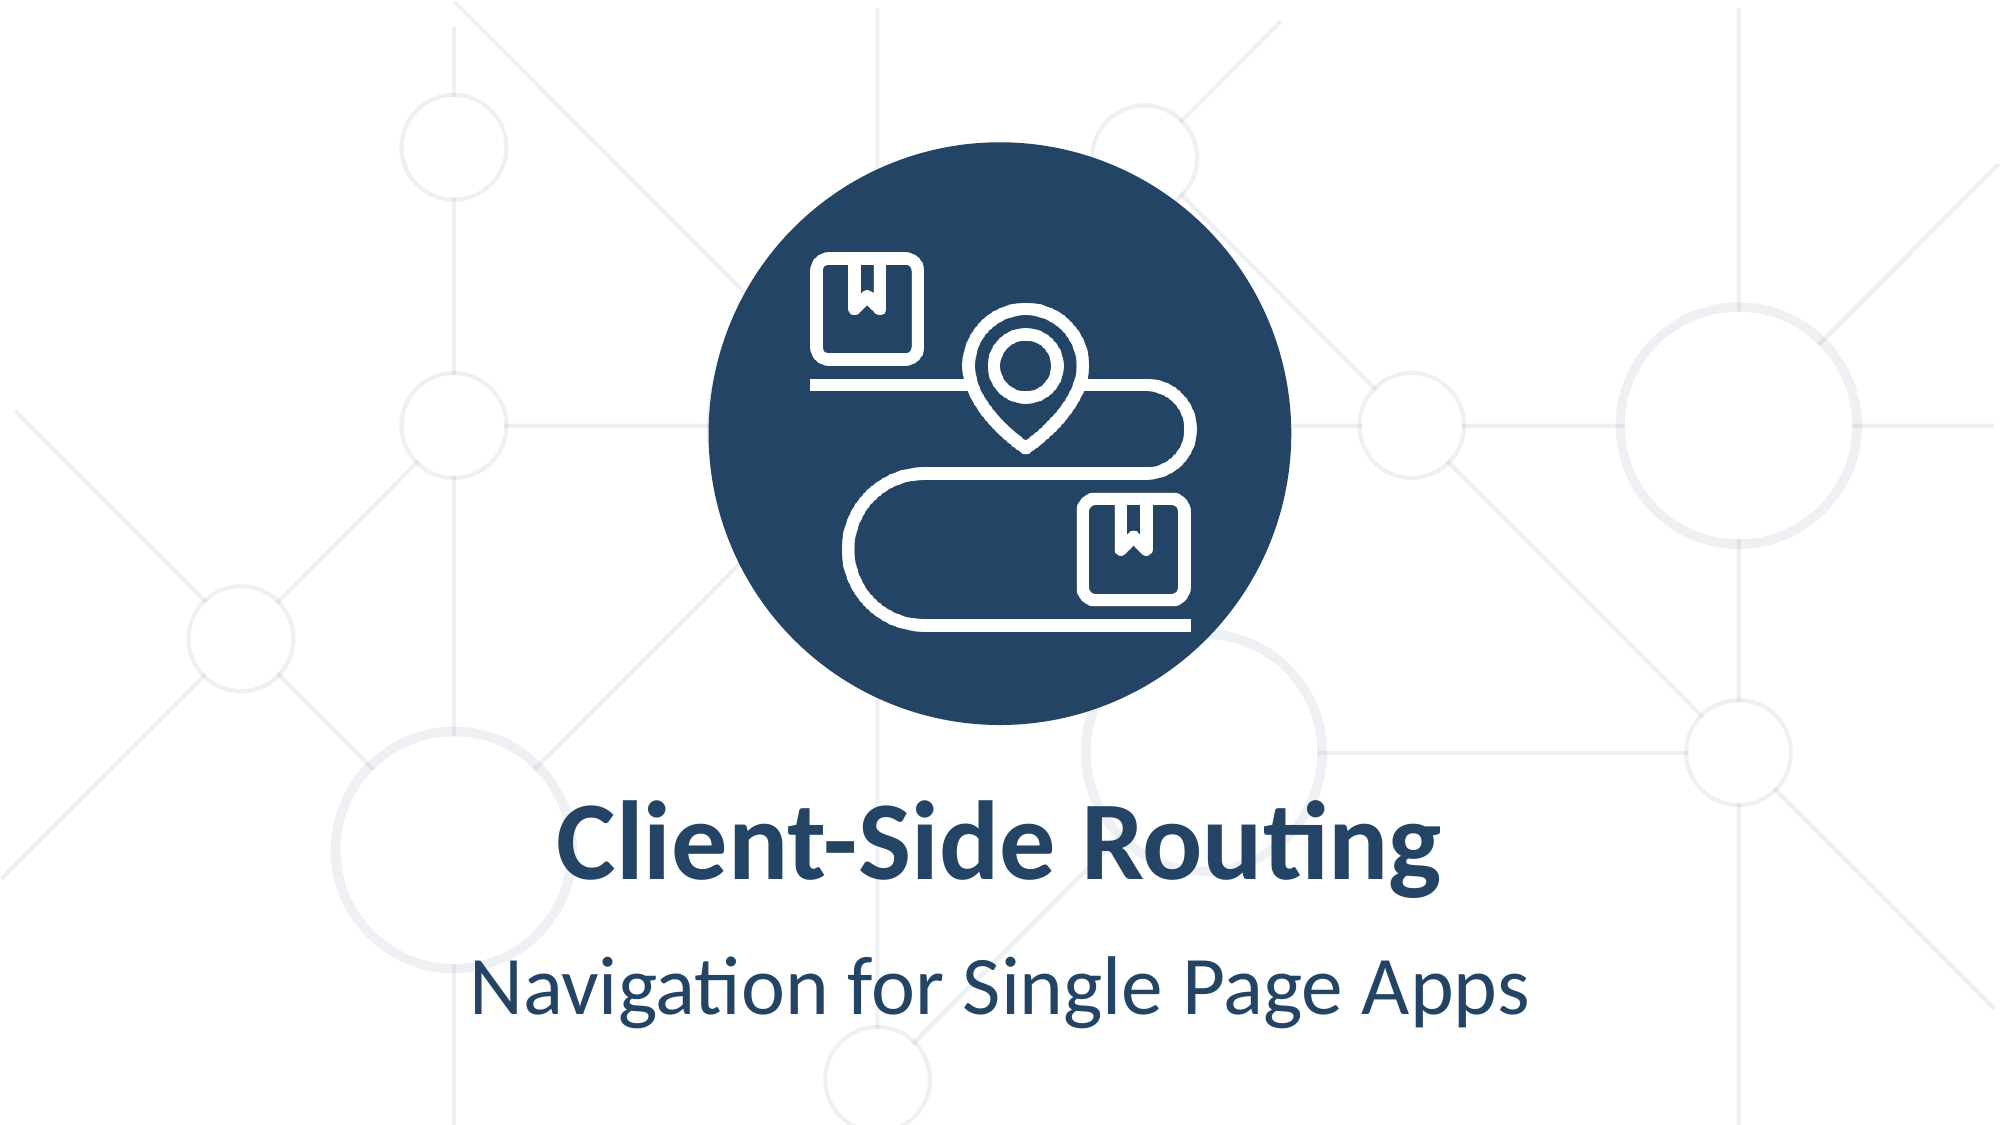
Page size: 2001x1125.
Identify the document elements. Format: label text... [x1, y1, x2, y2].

picture [797, 238, 1203, 644]
title Client-Side Routing [100, 771, 1900, 898]
subtitle Navigation for Single Page Apps [100, 916, 1900, 1043]
